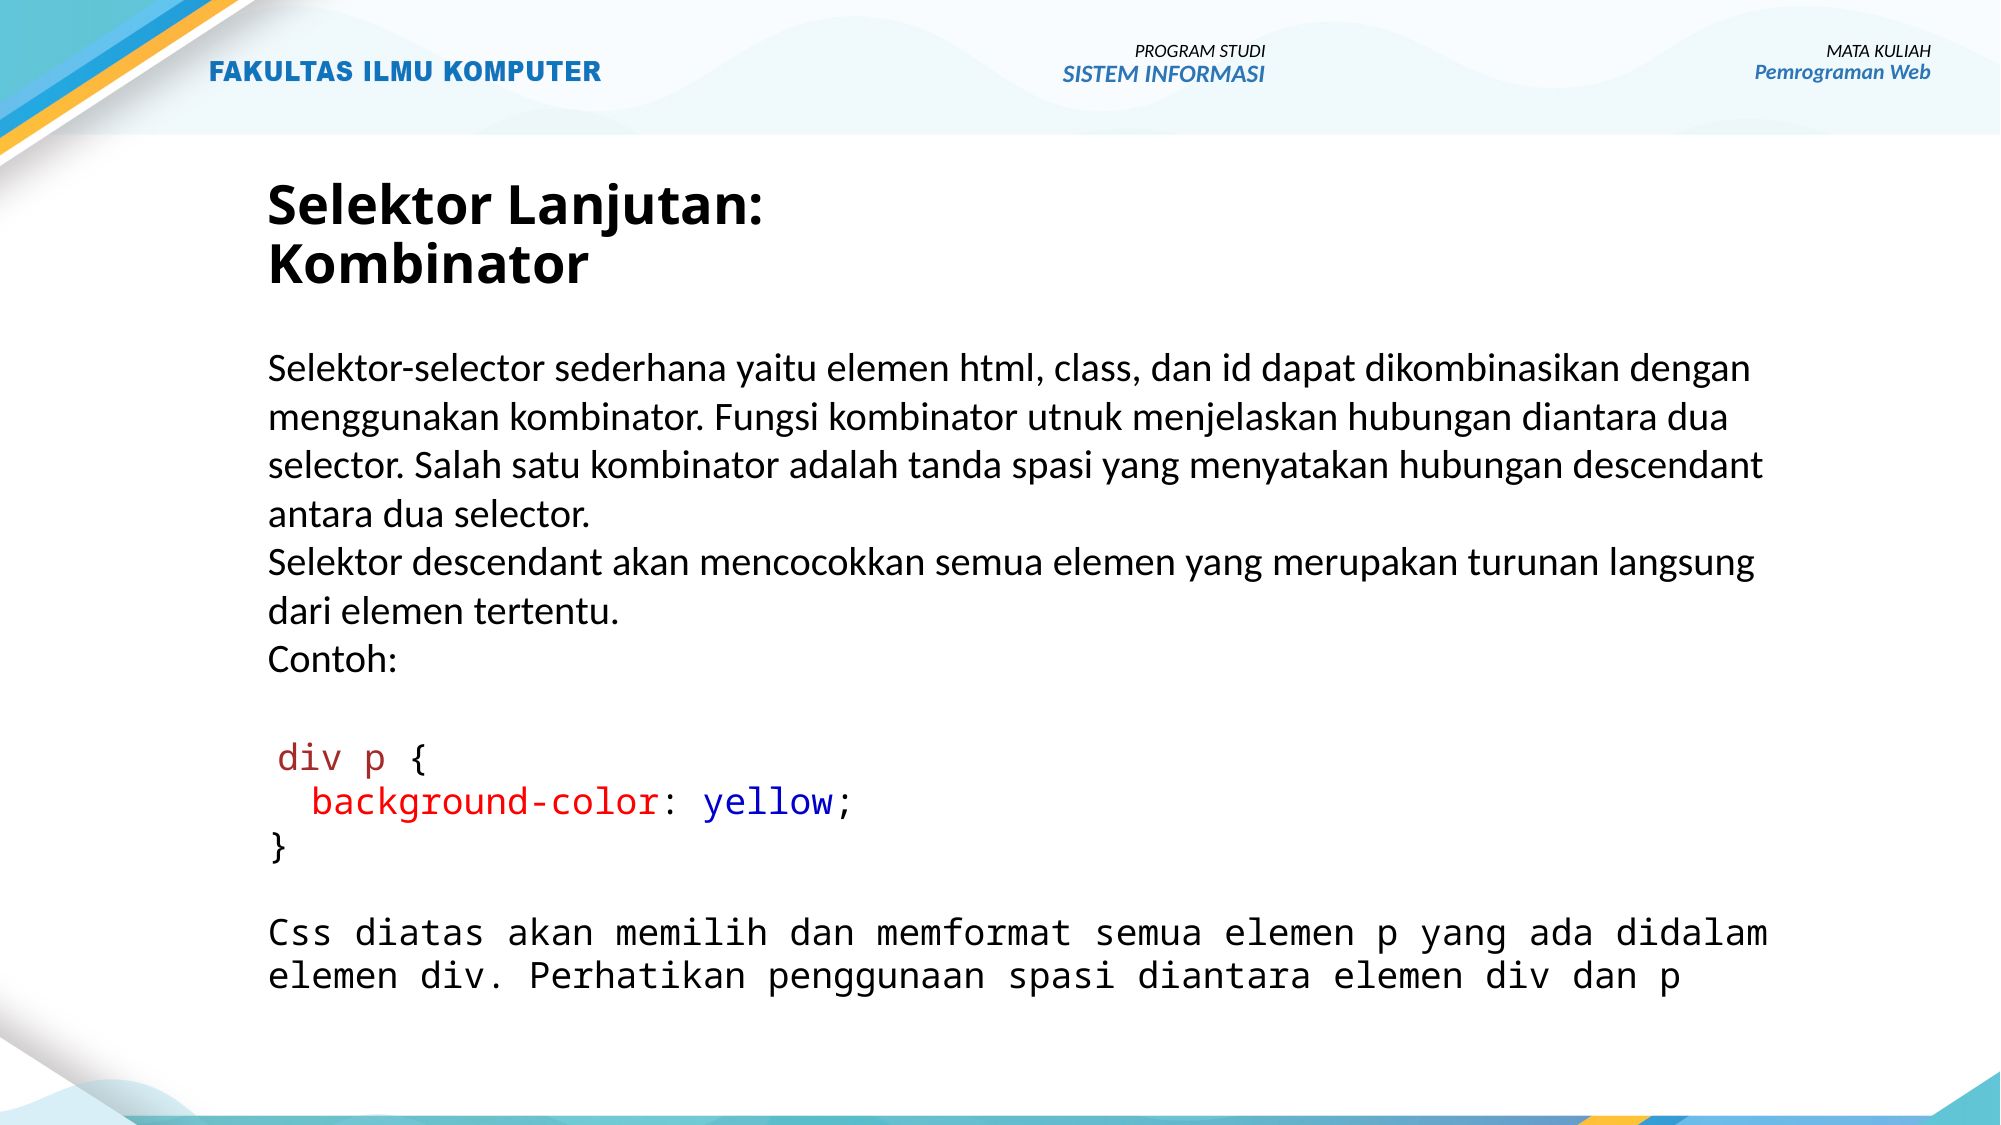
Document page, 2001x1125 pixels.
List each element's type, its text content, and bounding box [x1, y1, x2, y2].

text_box PROGRAM STUDI SISTEM INFORMASI [904, 33, 1281, 118]
list Selektor-selector sederhana yaitu elemen html, class, dan id dapat dikombinasikan dengan menggunakan kombinator. Fungsi kombinator utnuk menjelaskan hubungan diantara dua selector. Salah satu kombinator adalah tanda spasi yang menyatakan hubungan descendant antara dua selector. Selektor descendant akan mencocokkan semua elemen yang merupakan turunan langsung dari elemen tertentu. Contoh: div p { background-color: yellow; } Css diatas akan memilih dan memformat semua elemen p yang ada didalam elemen div. Perhatikan penggunaan spasi diantara elemen div dan p [252, 333, 1793, 1028]
text_box MATA KULIAH Pemrograman Web [1569, 33, 1946, 118]
picture [0, 0, 2000, 1125]
title Selektor Lanjutan: Kombinator [252, 170, 1852, 303]
